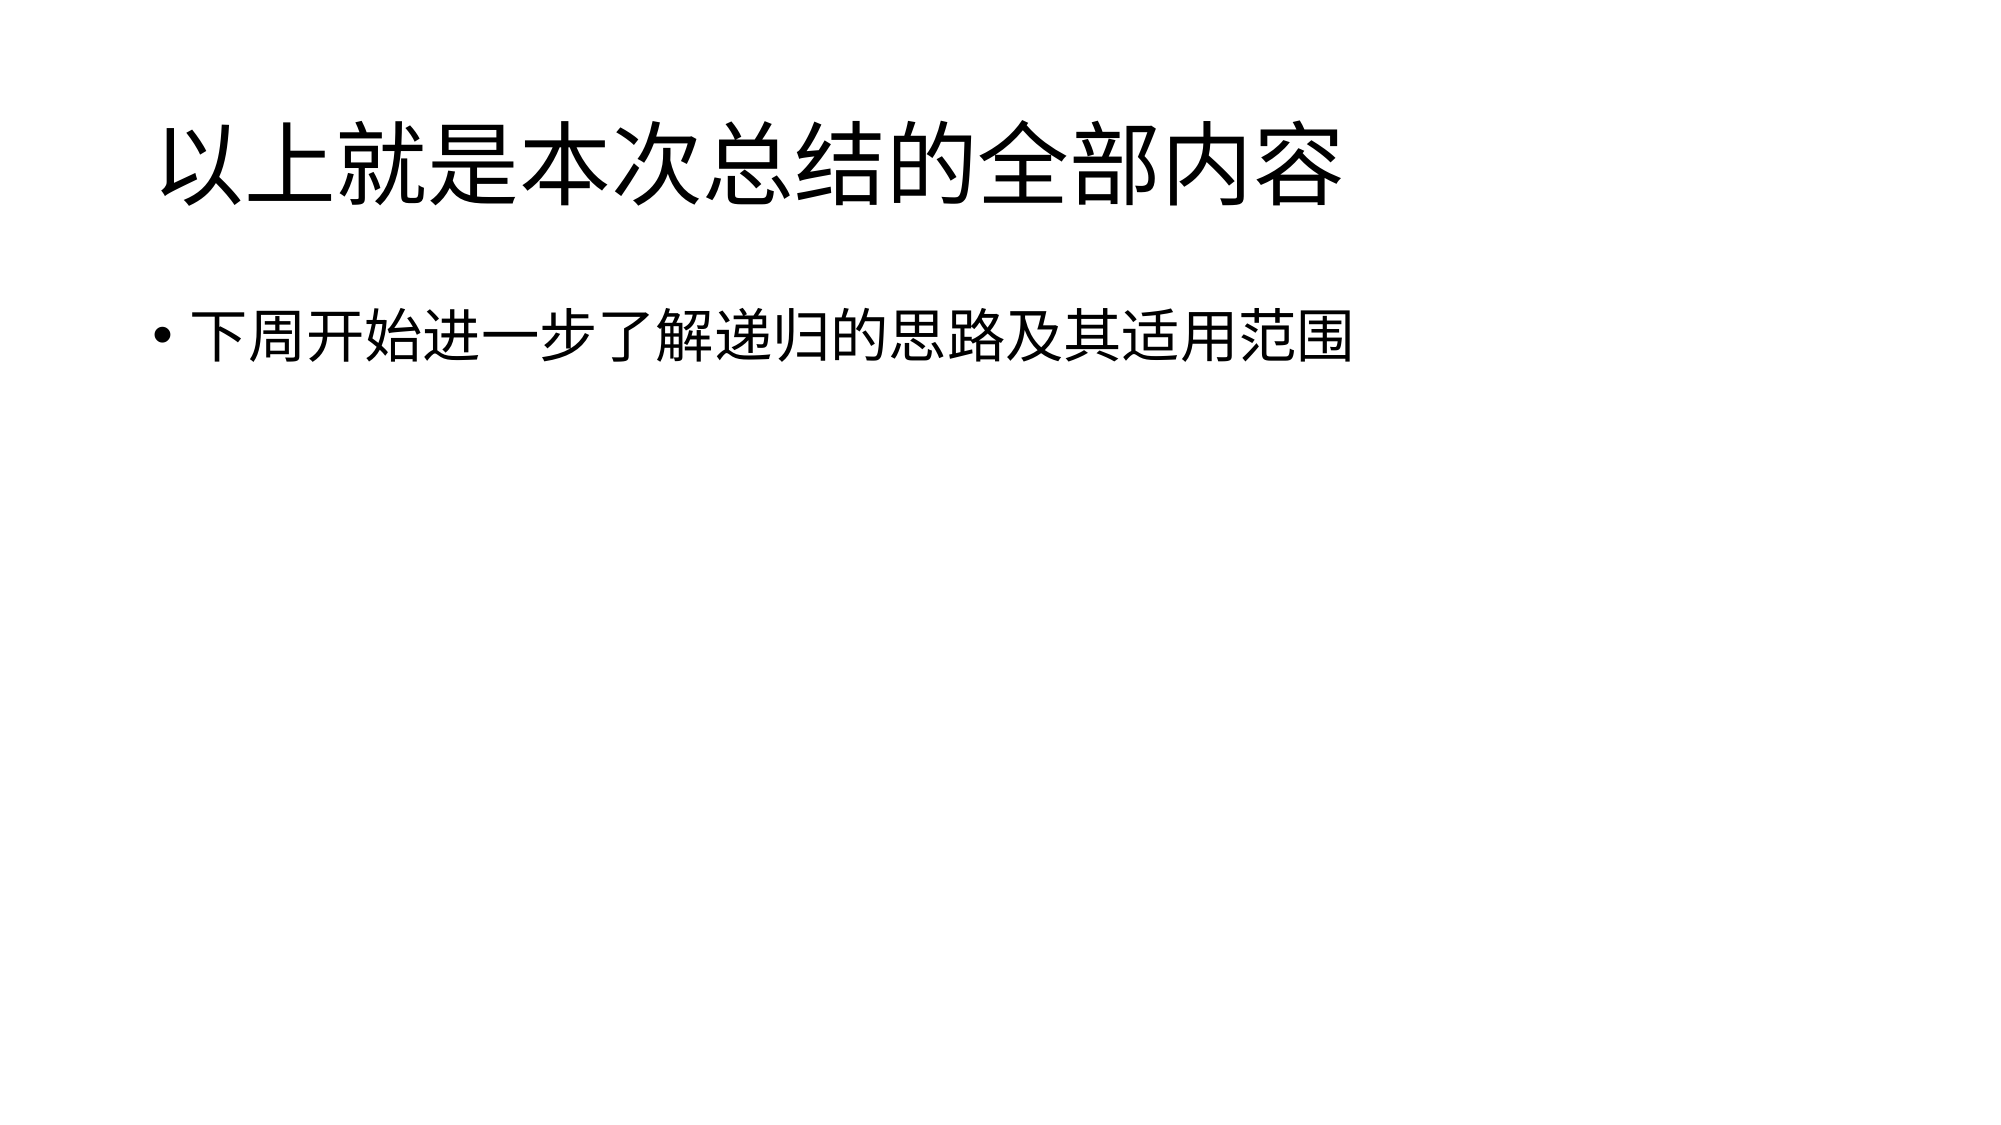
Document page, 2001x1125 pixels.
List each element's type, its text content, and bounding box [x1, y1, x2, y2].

list 下周开始进一步了解递归的思路及其适用范围 [137, 299, 1863, 1014]
title 以上就是本次总结的全部内容 [137, 59, 1863, 278]
